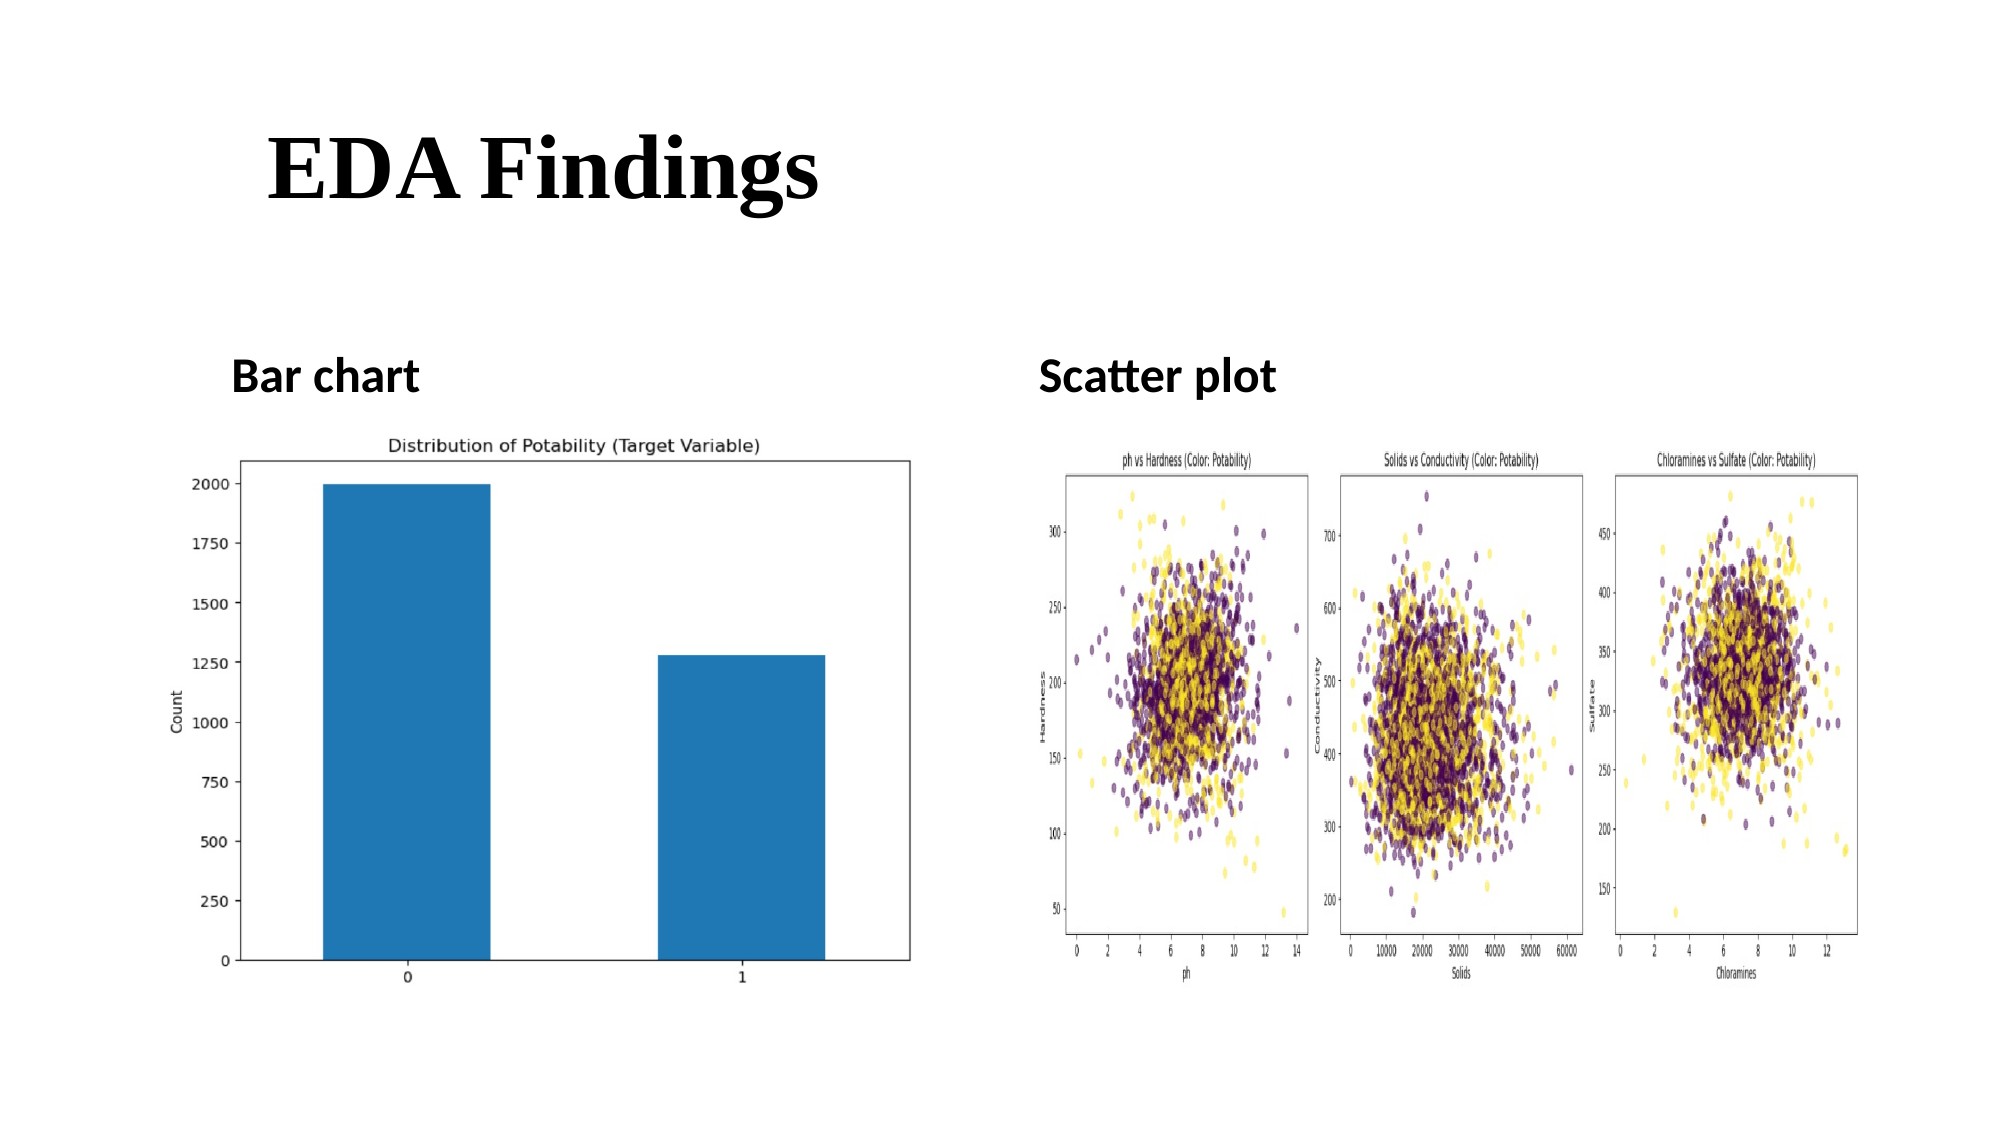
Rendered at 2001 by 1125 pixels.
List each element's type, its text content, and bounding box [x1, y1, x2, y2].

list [94, 437, 941, 990]
list Bar chart [137, 275, 984, 411]
list Scatter plot [1012, 275, 1863, 411]
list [1012, 448, 1863, 990]
title EDA Findings [137, 59, 1863, 278]
